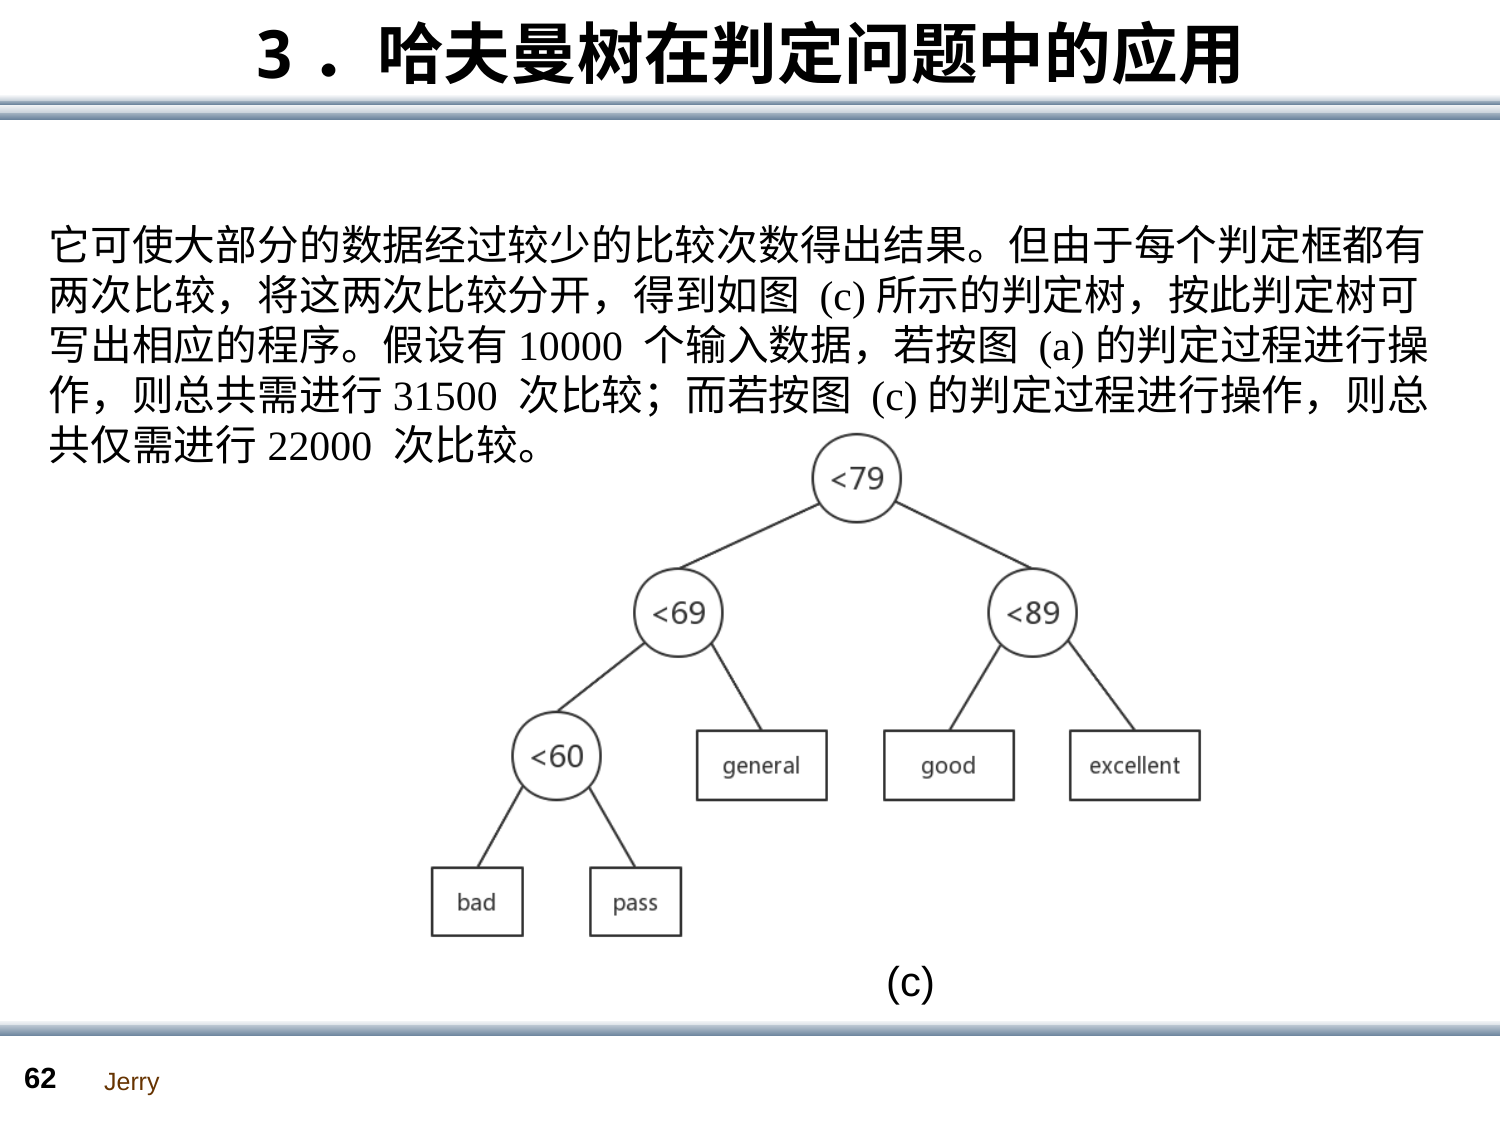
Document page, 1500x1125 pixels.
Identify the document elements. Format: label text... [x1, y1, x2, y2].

picture [372, 374, 1240, 976]
text_box (c) [871, 976, 951, 1012]
text_box 它可使大部分的数据经过较少的比较次数得出结果。但由于每个判定框都有两次比较，将这两次比较分开，得到如图 (c)所示的判定树，按此判定树可写出相应的程序。假设有10000 个输入数据，若按图 (a)的判定过程进行操作，则总共需进行31500 次比较；而若按图 (c)的判定过程进行操作，则总共仅需进行22000 次比较。 [34, 211, 1464, 477]
title 3．哈夫曼树在判定问题中的应用 [0, 0, 1500, 104]
